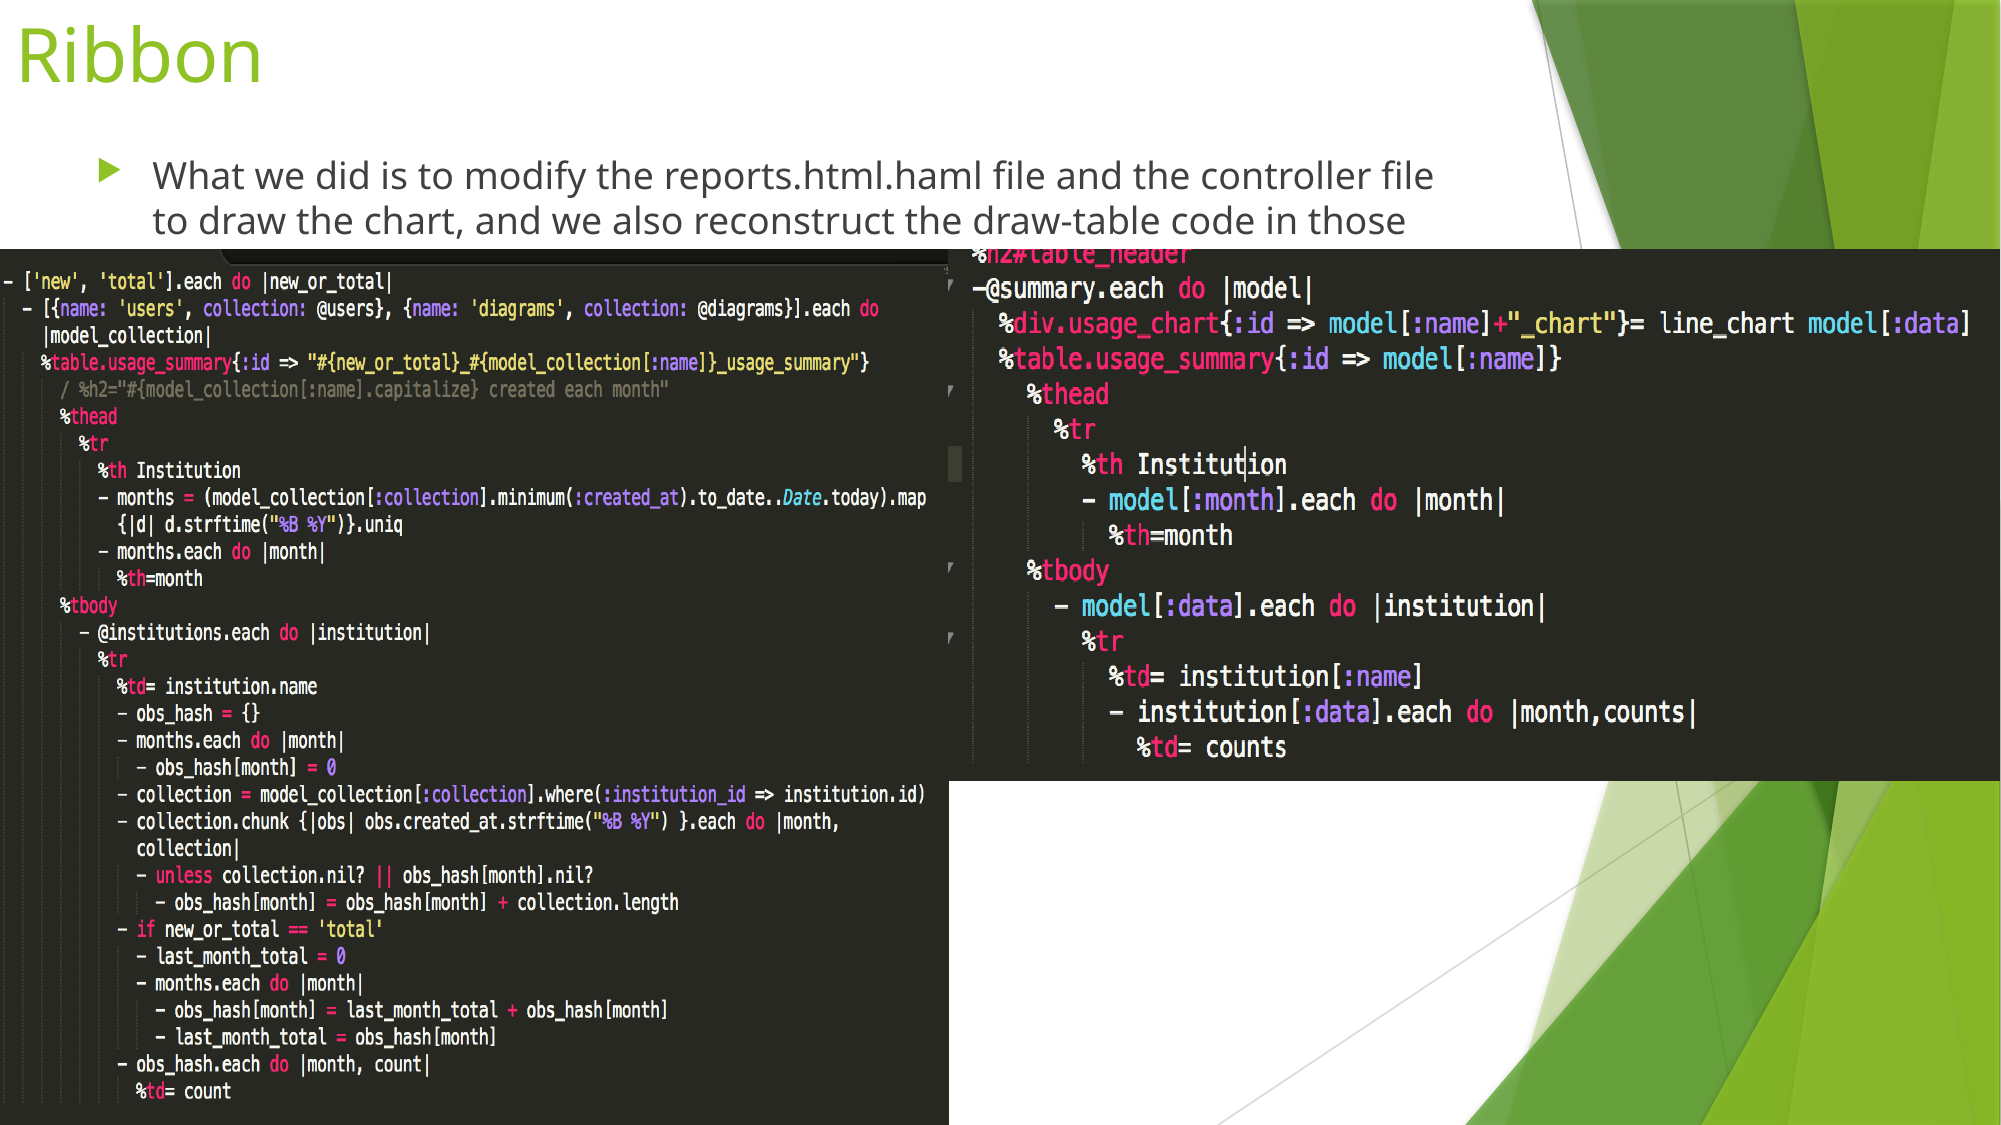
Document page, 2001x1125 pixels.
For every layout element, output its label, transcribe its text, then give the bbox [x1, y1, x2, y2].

picture [0, 248, 2000, 1125]
title Ribbon [0, 0, 1411, 217]
list What we did is to modify the reports.html.haml file and the controller file to draw the chart, and we also reconstruct the draw-table code in those files. [81, 144, 1492, 248]
